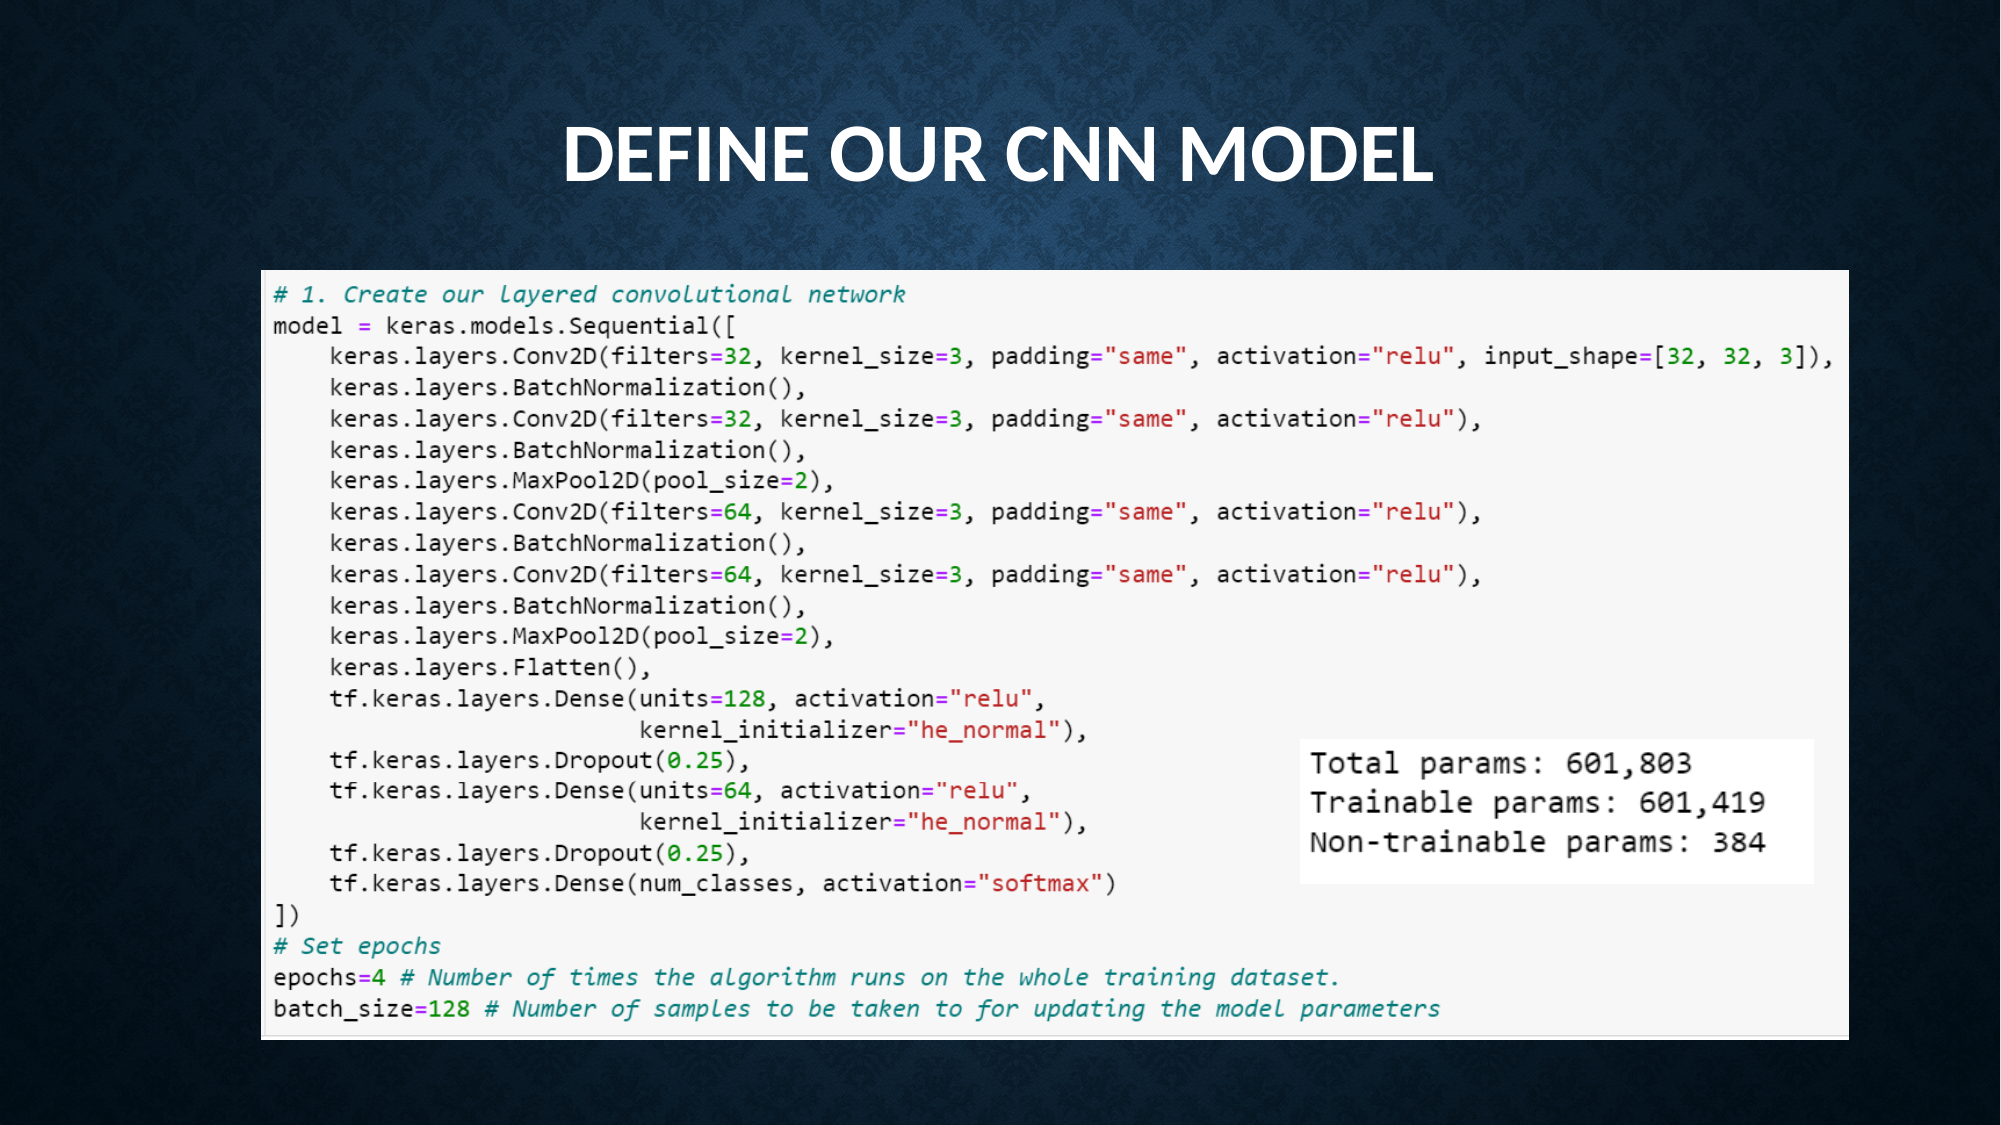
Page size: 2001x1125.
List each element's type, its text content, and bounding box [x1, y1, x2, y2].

title Define our CNN Model [149, 38, 1849, 271]
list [261, 270, 1849, 1040]
picture [1300, 739, 1814, 885]
